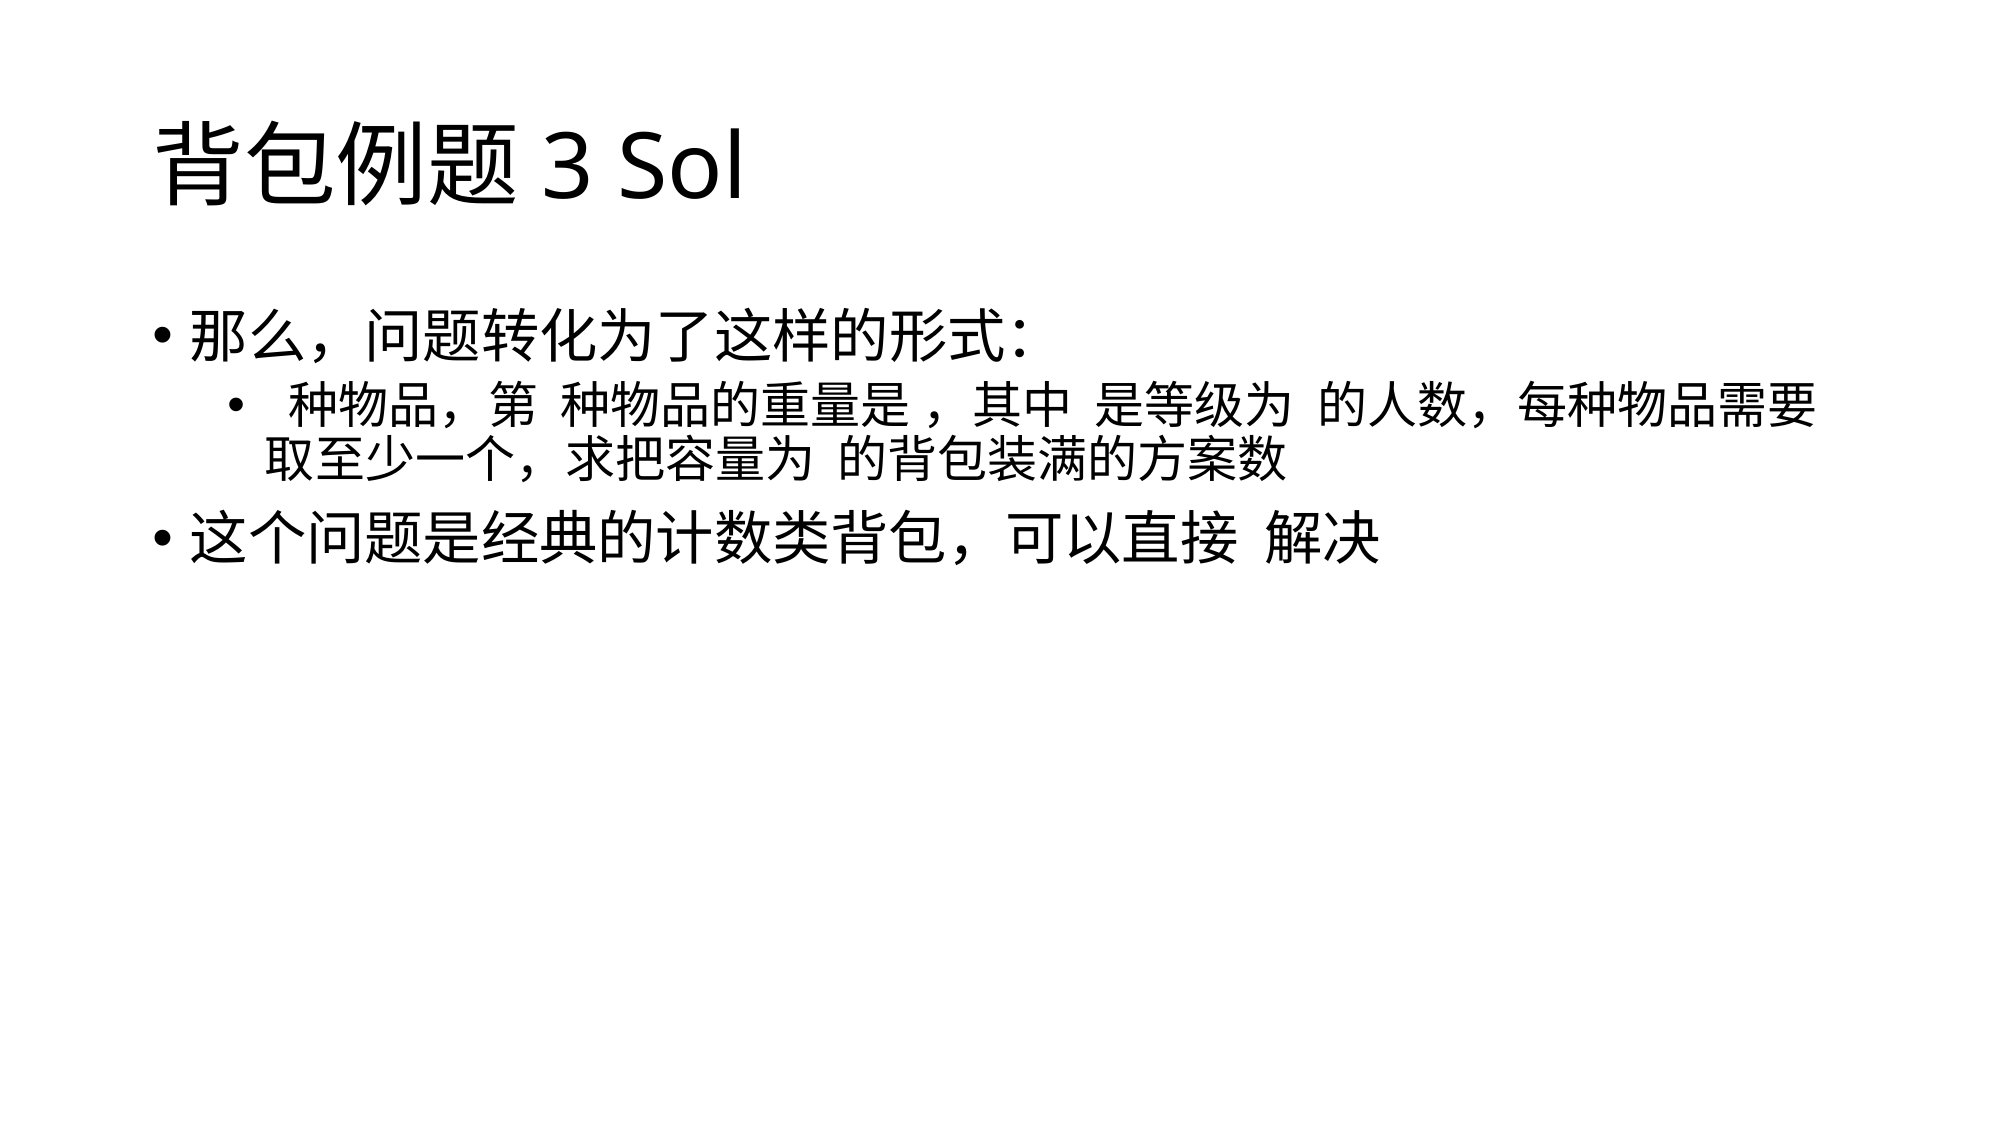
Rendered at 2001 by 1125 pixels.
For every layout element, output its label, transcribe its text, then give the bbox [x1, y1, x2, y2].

title 背包例题3 Sol [137, 59, 1863, 278]
